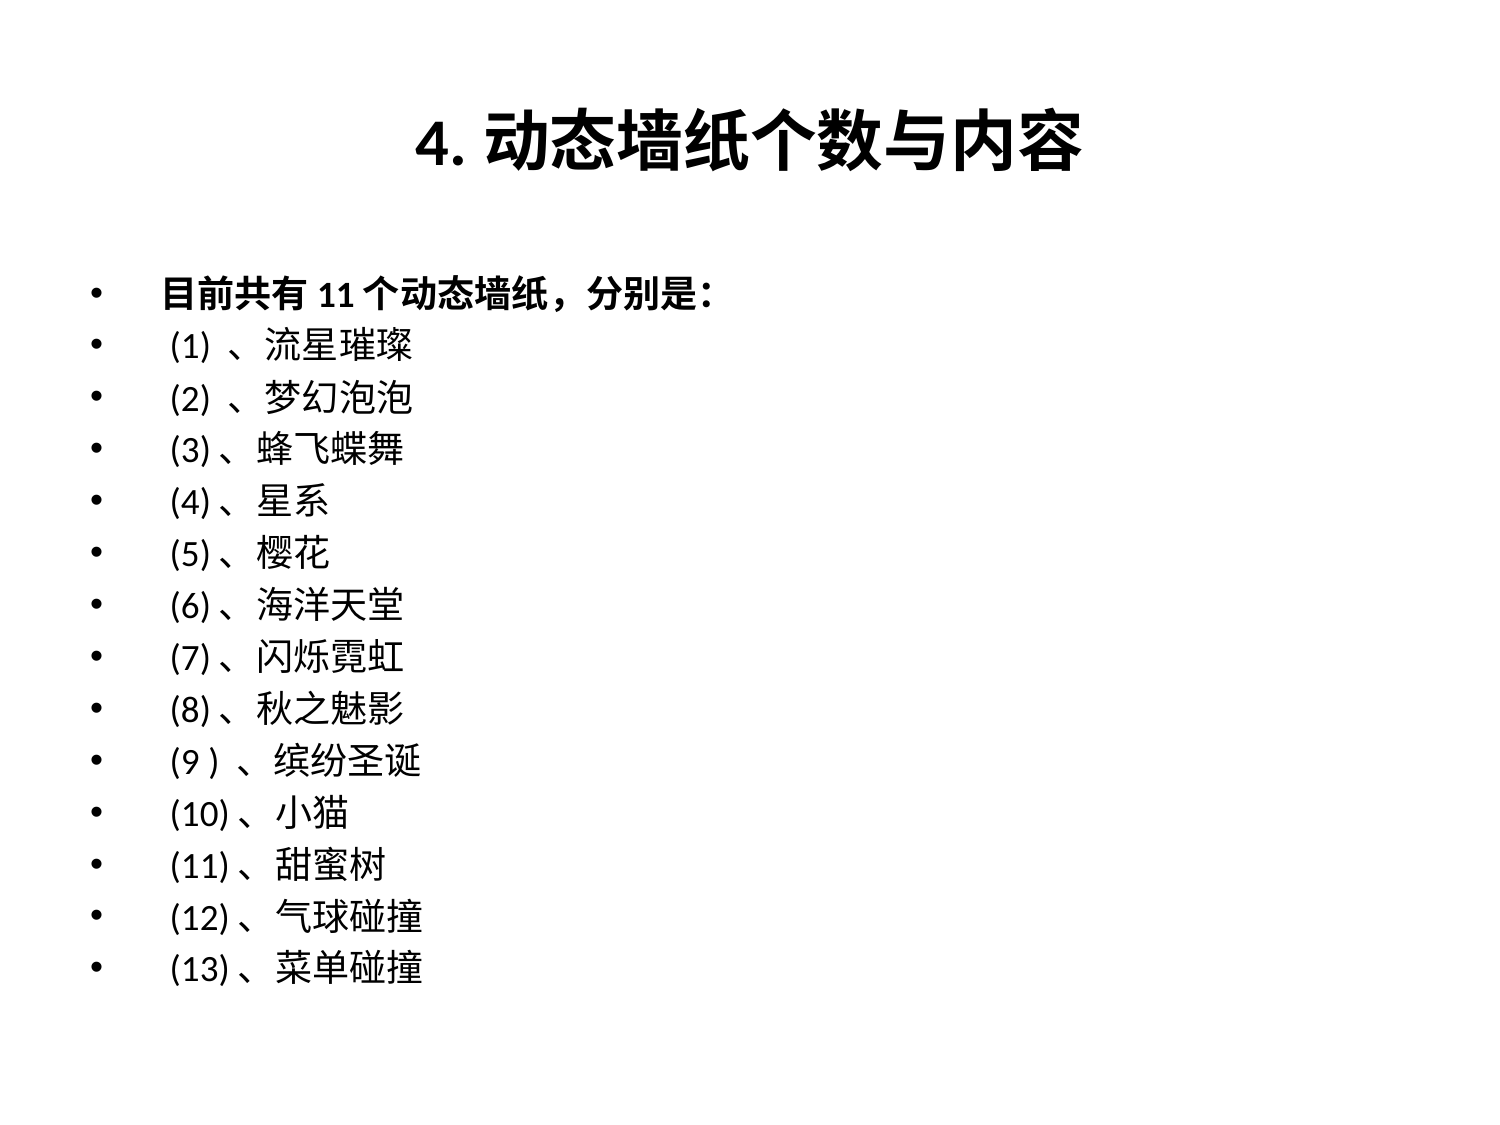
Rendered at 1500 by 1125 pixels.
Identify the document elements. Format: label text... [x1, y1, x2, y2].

title 4.动态墙纸个数与内容 [75, 45, 1425, 233]
list 目前共有11个动态墙纸，分别是： (1) 、流星璀璨 (2) 、梦幻泡泡 (3)、蜂飞蝶舞 (4)、星系 (5)、樱花 (6)、海洋天堂 (7)、闪烁霓虹 (8)、秋之魅影 (9 ) 、缤纷圣诞 (10)、小猫 (11)、甜蜜树 (12)、气球碰撞 (13)、菜单碰撞 [75, 262, 1425, 1005]
